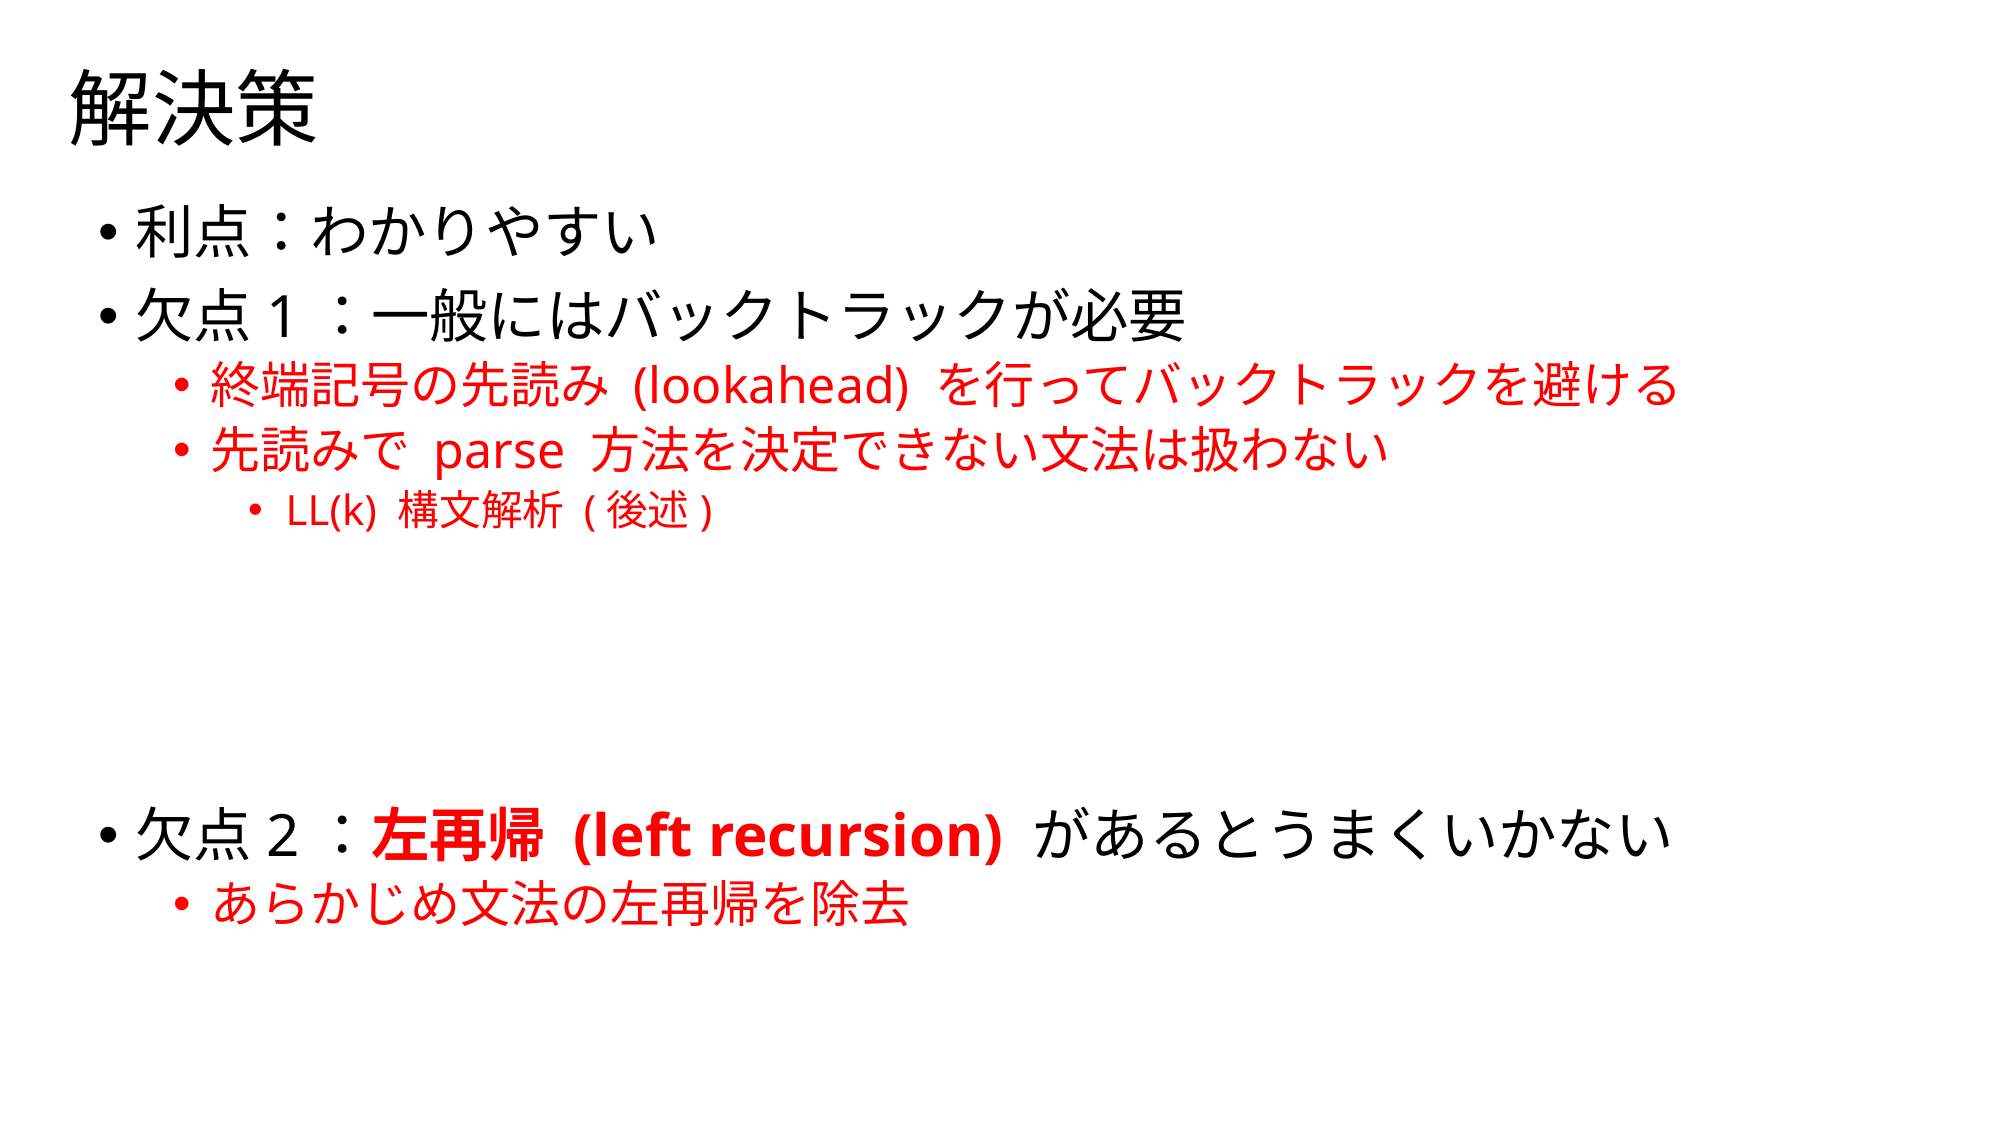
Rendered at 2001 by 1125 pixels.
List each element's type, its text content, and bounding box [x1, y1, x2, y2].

list 利点：わかりやすい 欠点1：一般にはバックトラックが必要 終端記号の先読み (lookahead) を行ってバックトラックを避ける 先読みで parse 方法を決定できない文法は扱わない LL(k) 構文解析 (後述) 欠点2：左再帰 (left recursion) があるとうまくいかない あらかじめ文法の左再帰を除去 [83, 196, 1946, 1088]
title 解決策 [53, 19, 1930, 207]
